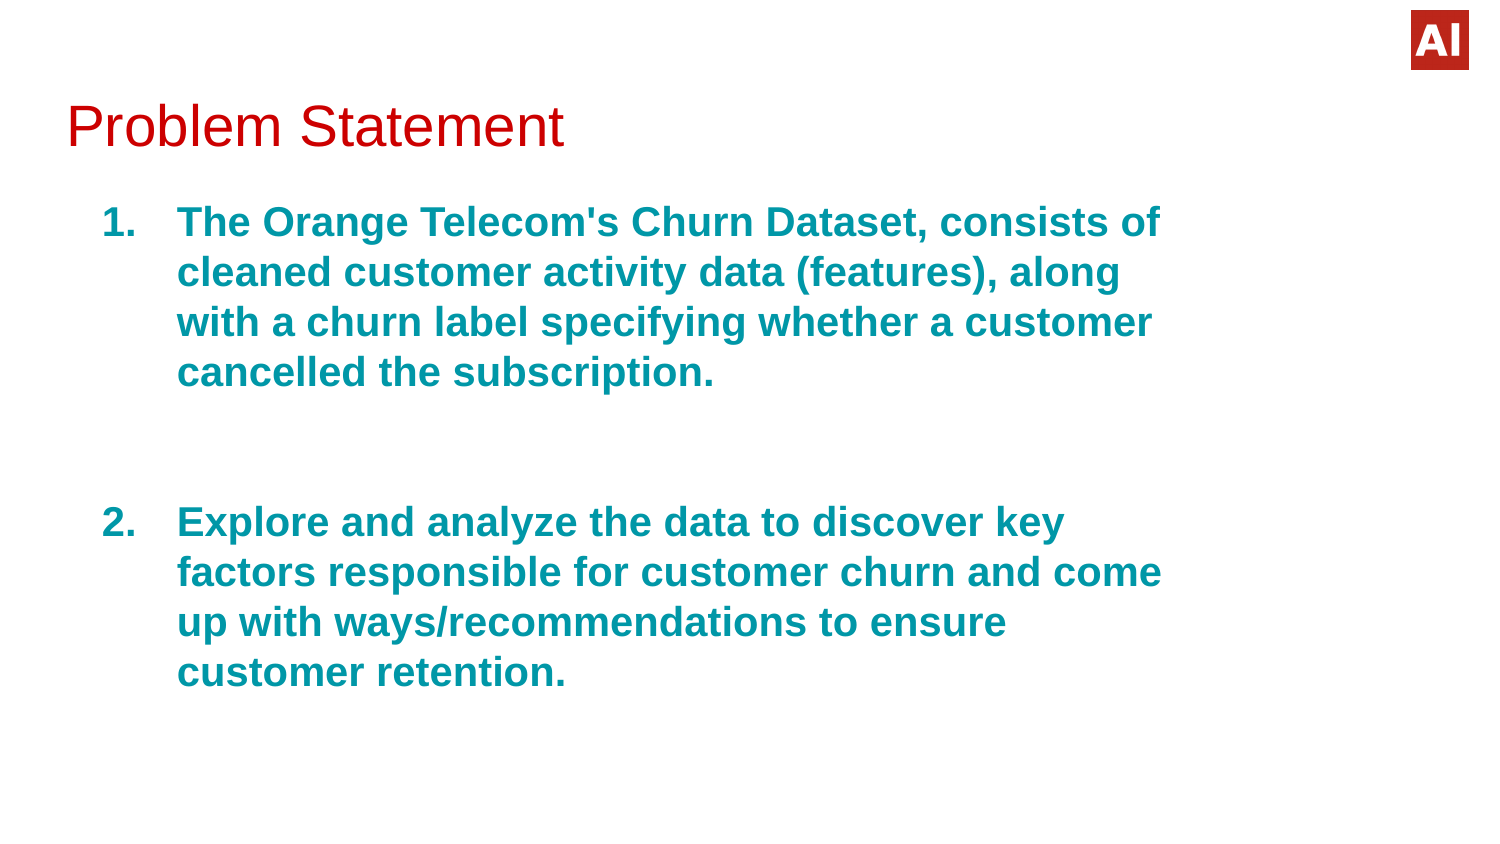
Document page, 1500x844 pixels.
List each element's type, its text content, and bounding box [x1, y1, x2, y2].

title Problem Statement [51, 72, 1449, 167]
picture [1411, 10, 1469, 70]
text_box The Orange Telecom's Churn Dataset, consists of cleaned customer activity data (features), along with a churn label specifying whether a customer cancelled the subscription. Explore and analyze the data to discover key factors responsible for customer churn and come up with ways/recommendations to ensure customer retention. [87, 187, 1190, 737]
